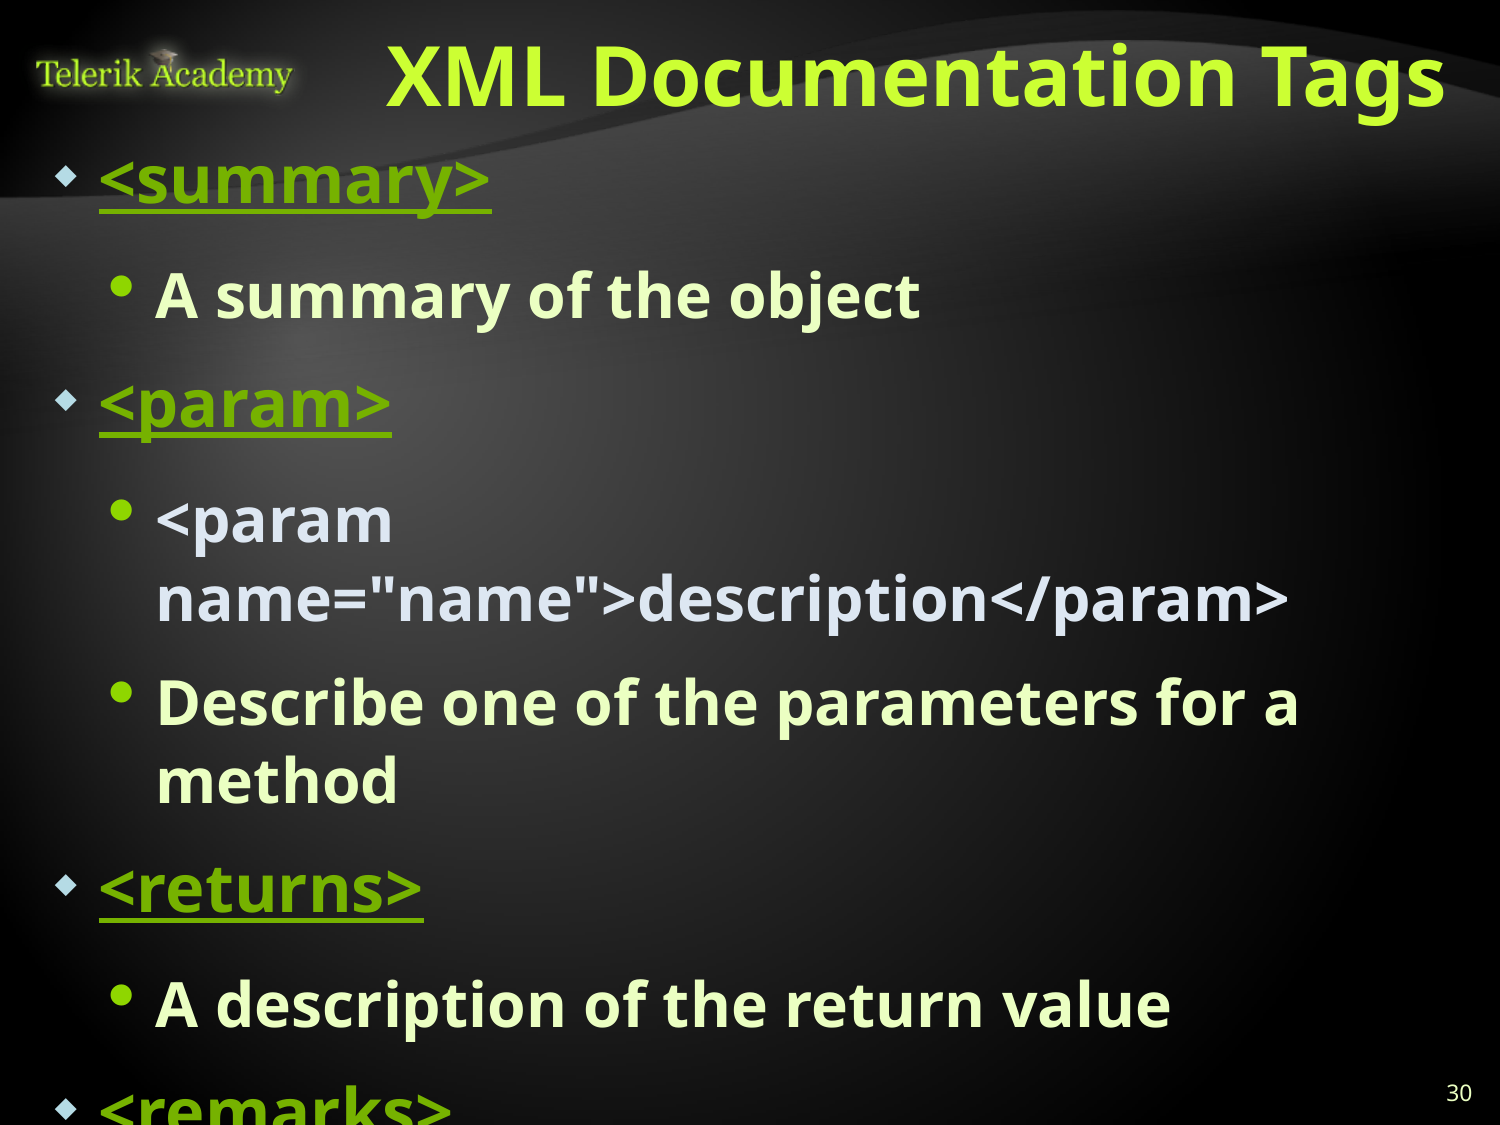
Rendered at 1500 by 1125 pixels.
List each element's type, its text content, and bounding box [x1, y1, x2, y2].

list <summary> A summary of the object <param> <param name="name">description</param> Describe one of the parameters for a method <returns> A description of the return value <remarks> Additional information [37, 125, 1463, 1075]
slide_number 30 [1412, 1074, 1488, 1113]
title XML Documentation Tags [300, 12, 1463, 125]
picture [0, 0, 1500, 1125]
